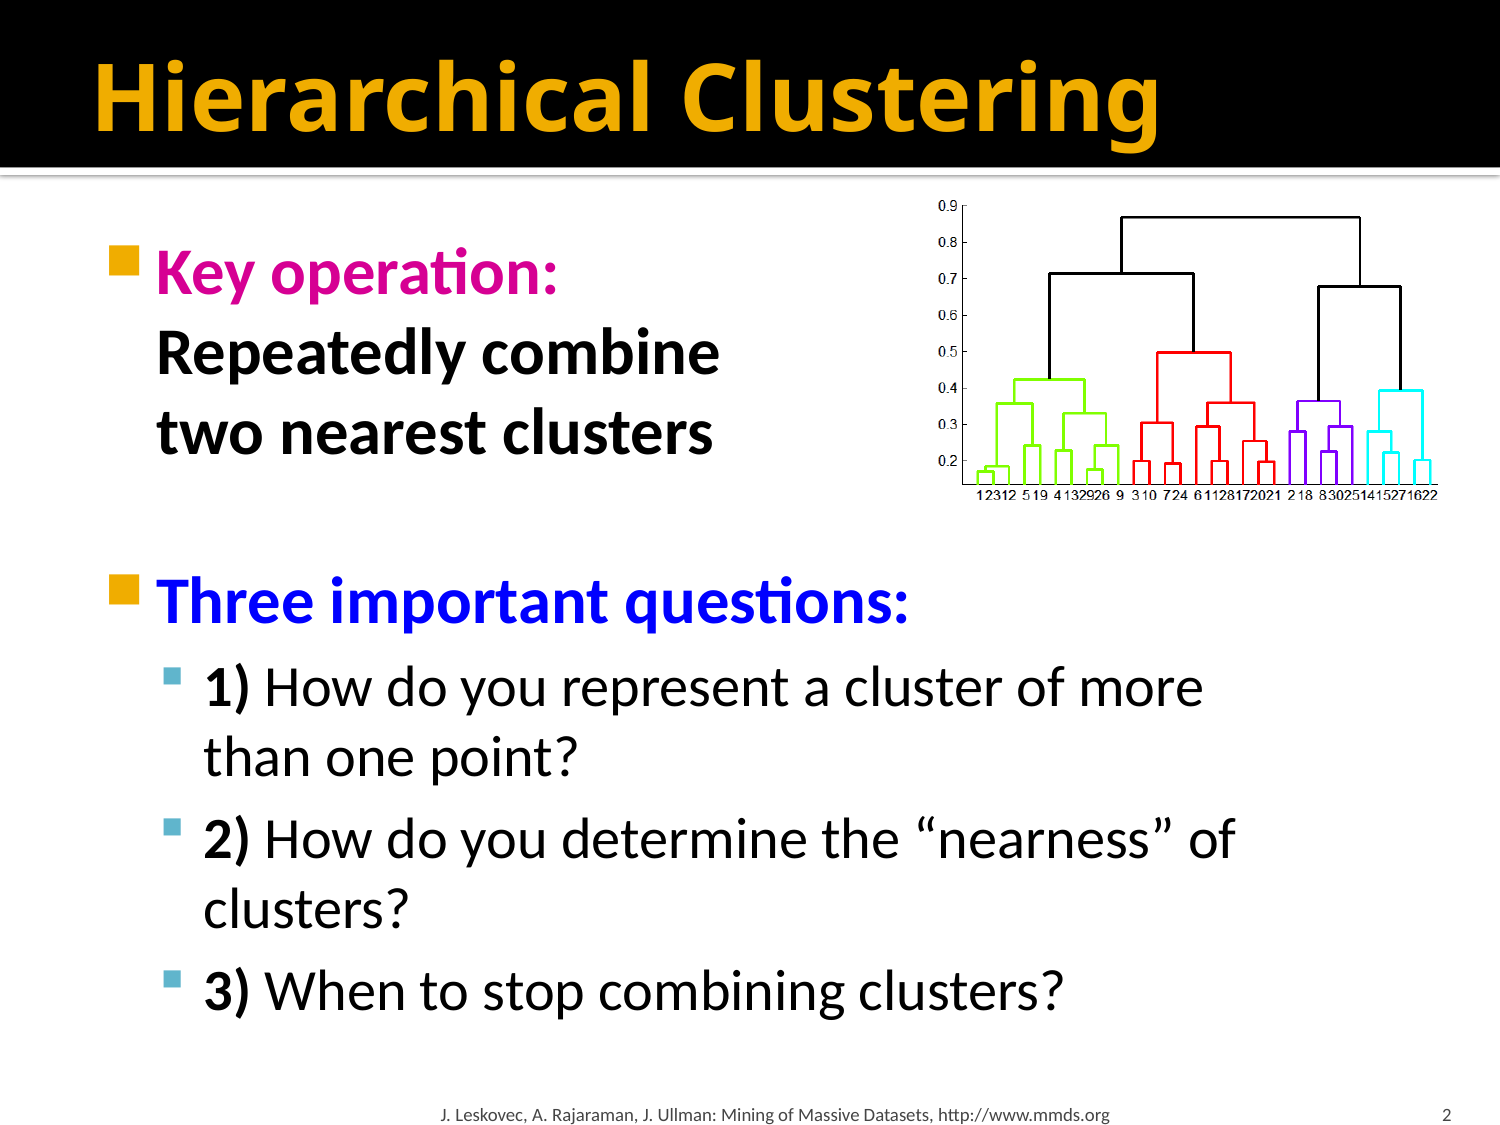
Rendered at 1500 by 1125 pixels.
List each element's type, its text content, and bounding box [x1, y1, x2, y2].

list Key operation: Repeatedly combine two nearest clusters Three important questions: 1) How do you represent a cluster of more than one point? 2) How do you determine the “nearness” of clusters? 3) When to stop combining clusters? [75, 212, 1425, 1075]
title Hierarchical Clustering [75, 12, 1425, 175]
slide_number 2 [1345, 1080, 1467, 1125]
footer J. Leskovec, A. Rajaraman, J. Ullman: Mining of Massive Datasets, http://www.mmds.org [433, 1080, 1337, 1125]
picture [937, 199, 1438, 500]
